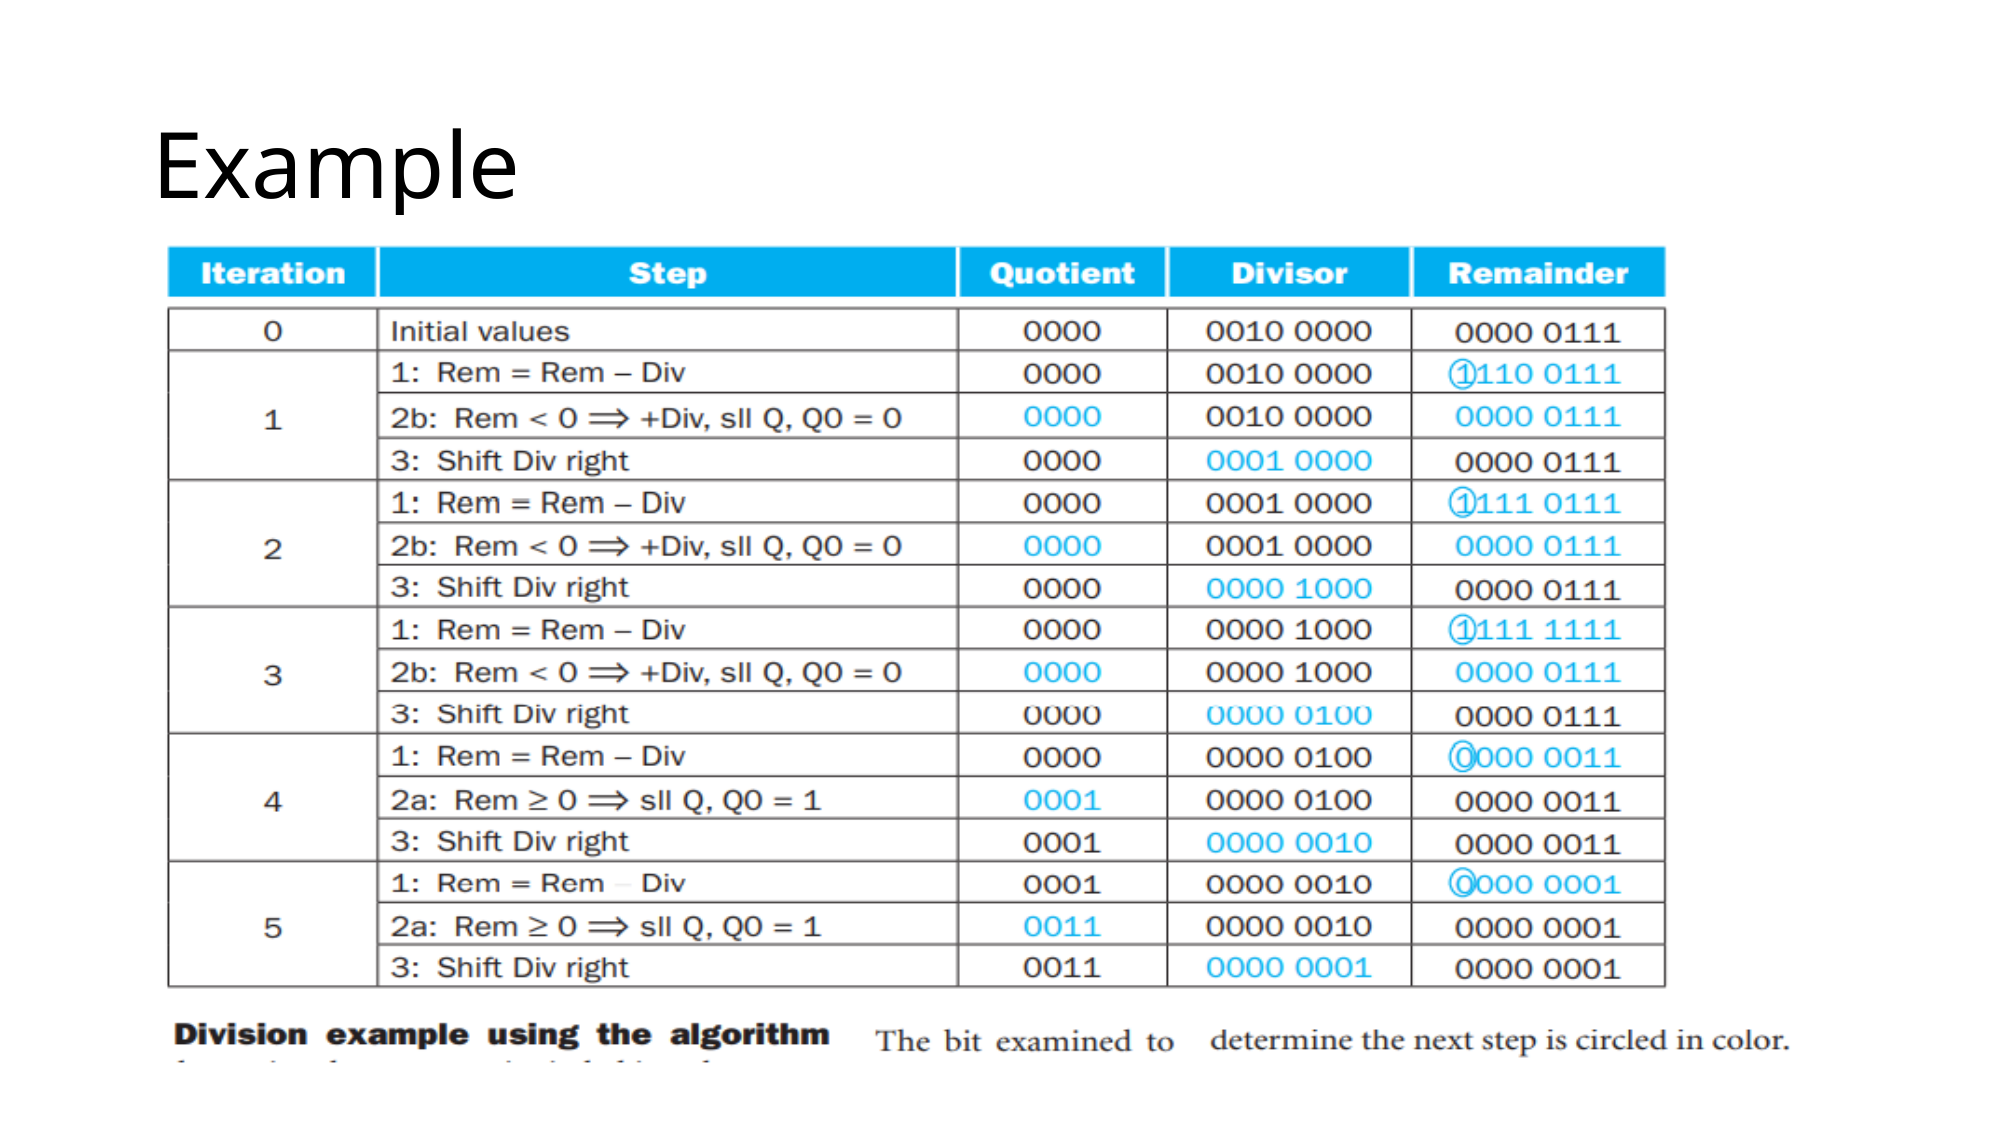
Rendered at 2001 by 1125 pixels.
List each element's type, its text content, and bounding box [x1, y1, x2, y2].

title Example [137, 59, 1863, 278]
picture [112, 215, 1821, 1125]
